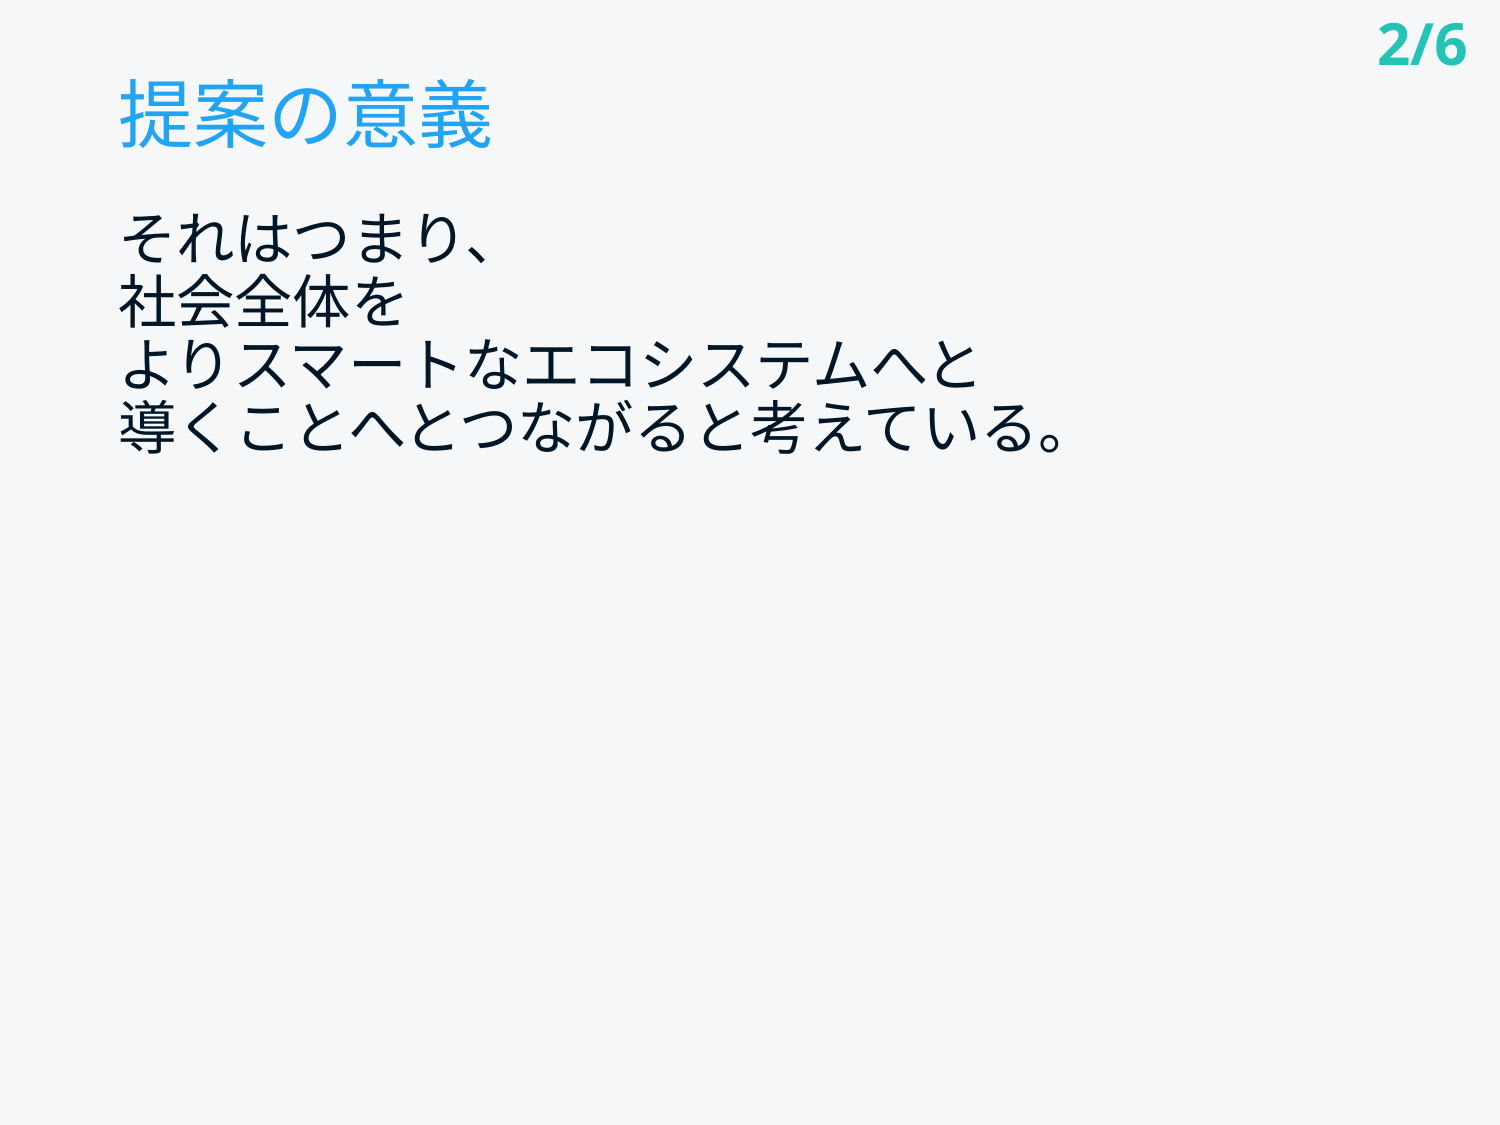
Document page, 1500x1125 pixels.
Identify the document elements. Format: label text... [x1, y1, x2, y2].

title 提案の意義 [103, 59, 1397, 177]
text_box 2/6 [1362, 0, 1483, 85]
list それはつまり、 社会全体を よりスマートなエコシステムへと 導くことへとつながると考えている。 [103, 202, 1397, 1014]
